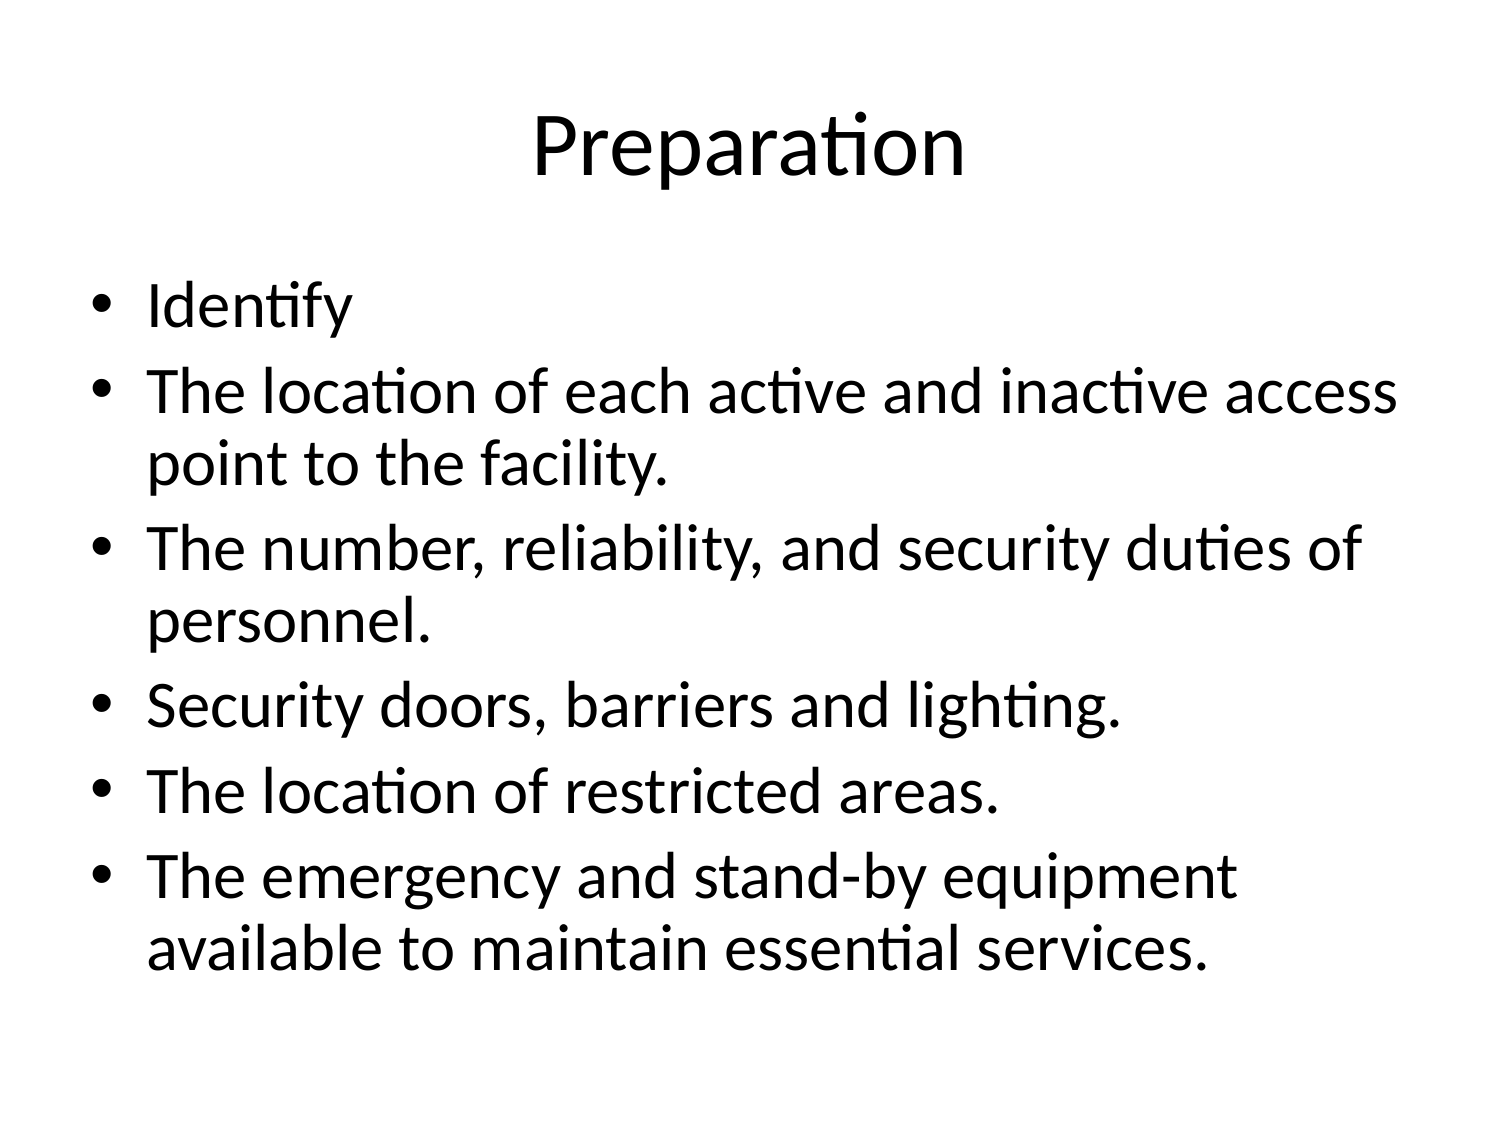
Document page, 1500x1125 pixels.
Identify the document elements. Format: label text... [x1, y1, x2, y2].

title Preparation [75, 45, 1425, 233]
list Identify The location of each active and inactive access point to the facility. The number, reliability, and security duties of personnel. Security doors, barriers and lighting. The location of restricted areas. The emergency and stand-by equipment available to maintain essential services. [75, 262, 1425, 1005]
